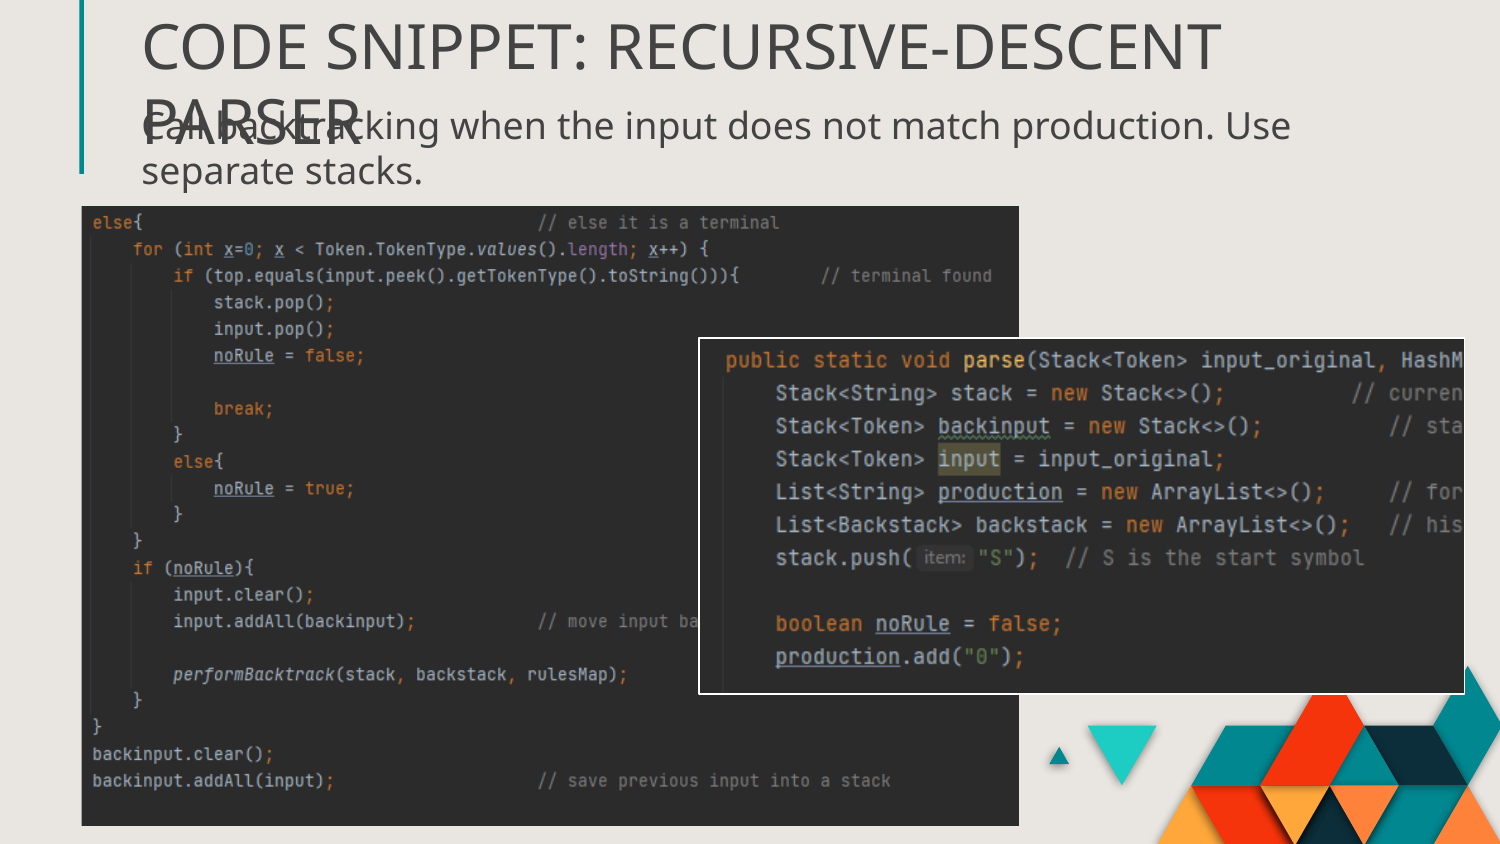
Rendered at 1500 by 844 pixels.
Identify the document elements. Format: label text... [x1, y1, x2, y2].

picture [81, 206, 1465, 826]
title Call backtracking when the input does not match production. Use separate stacks. [126, 111, 1405, 207]
title CODE SNIPPET: RECURSIVE-DESCENT PARSER [126, 76, 1328, 111]
